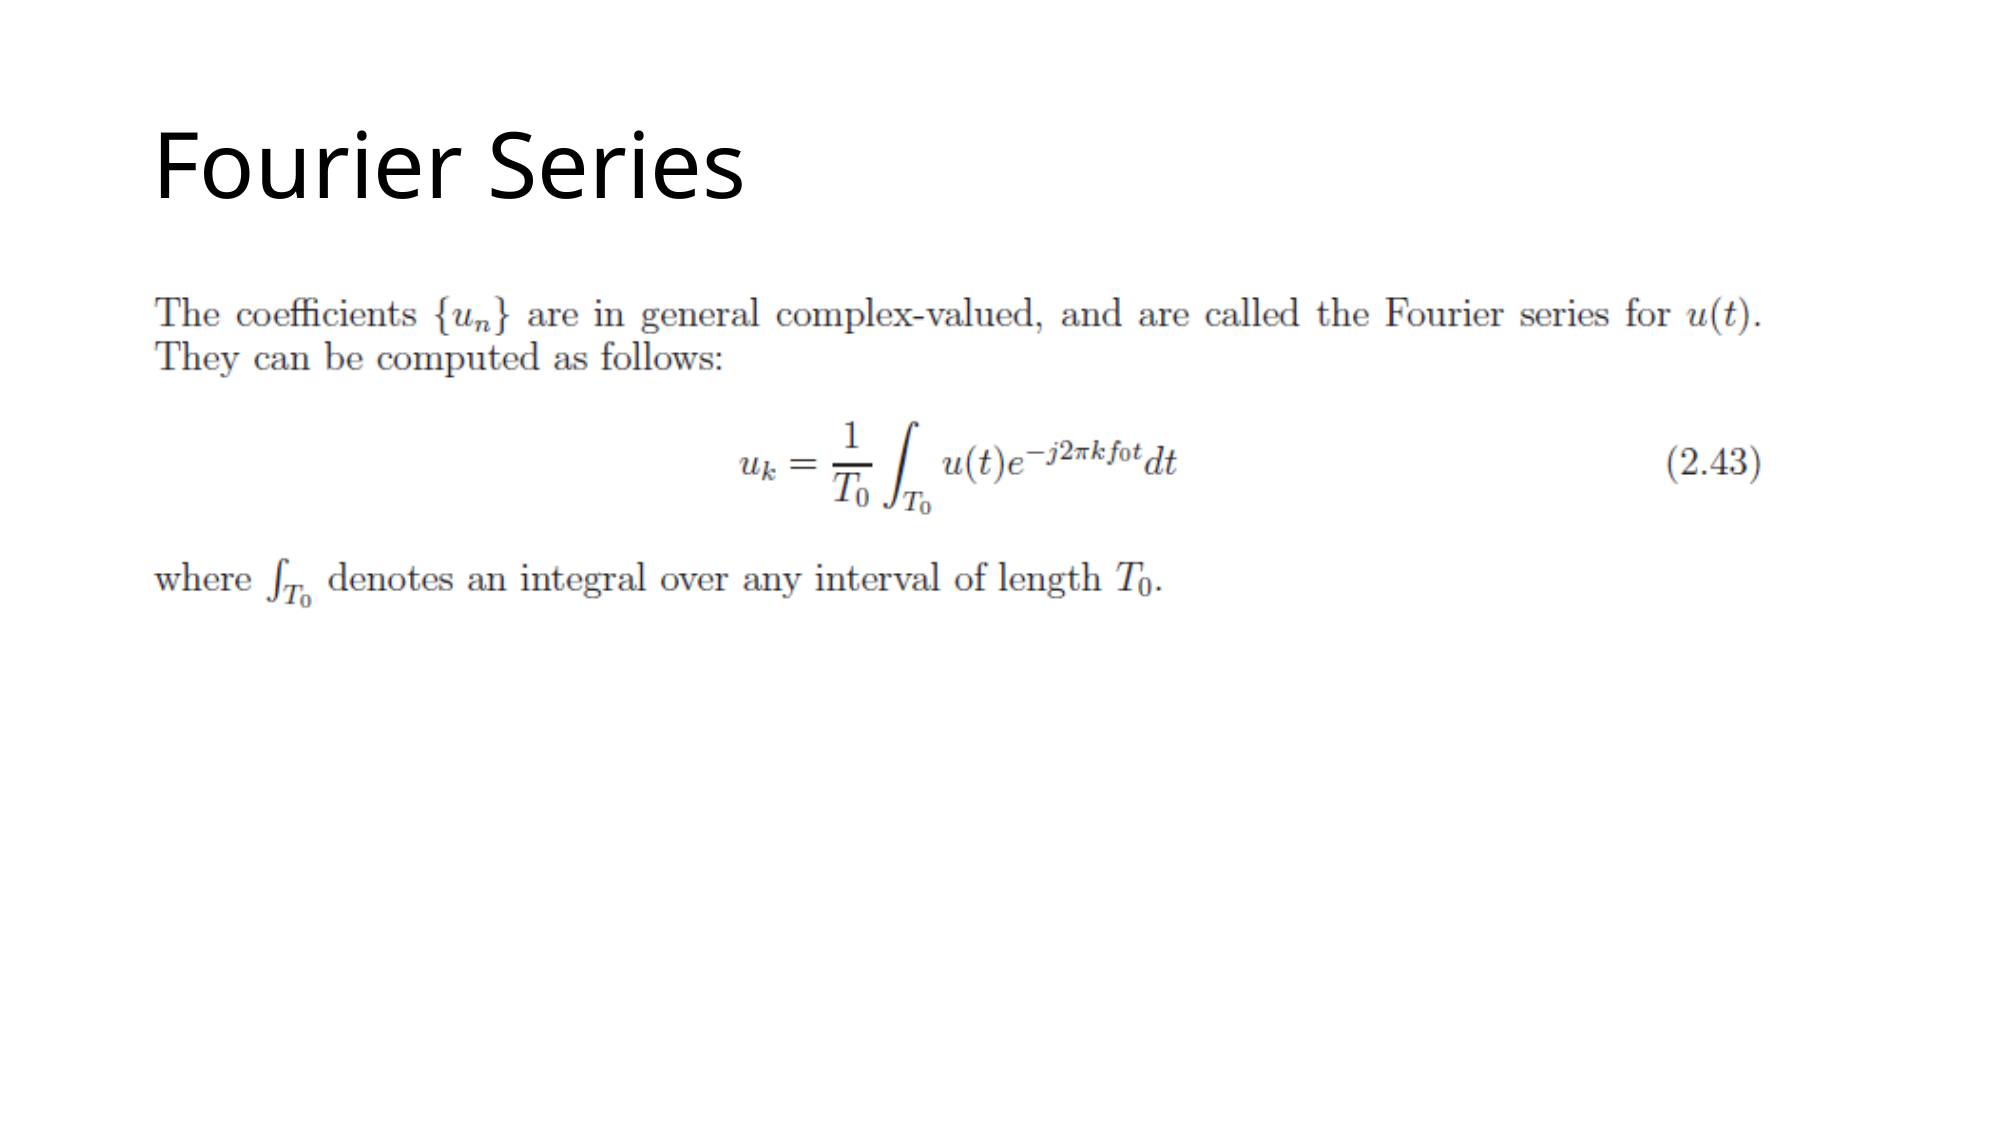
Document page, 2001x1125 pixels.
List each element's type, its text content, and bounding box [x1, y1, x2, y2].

title Fourier Series [137, 59, 1863, 278]
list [122, 277, 1848, 610]
